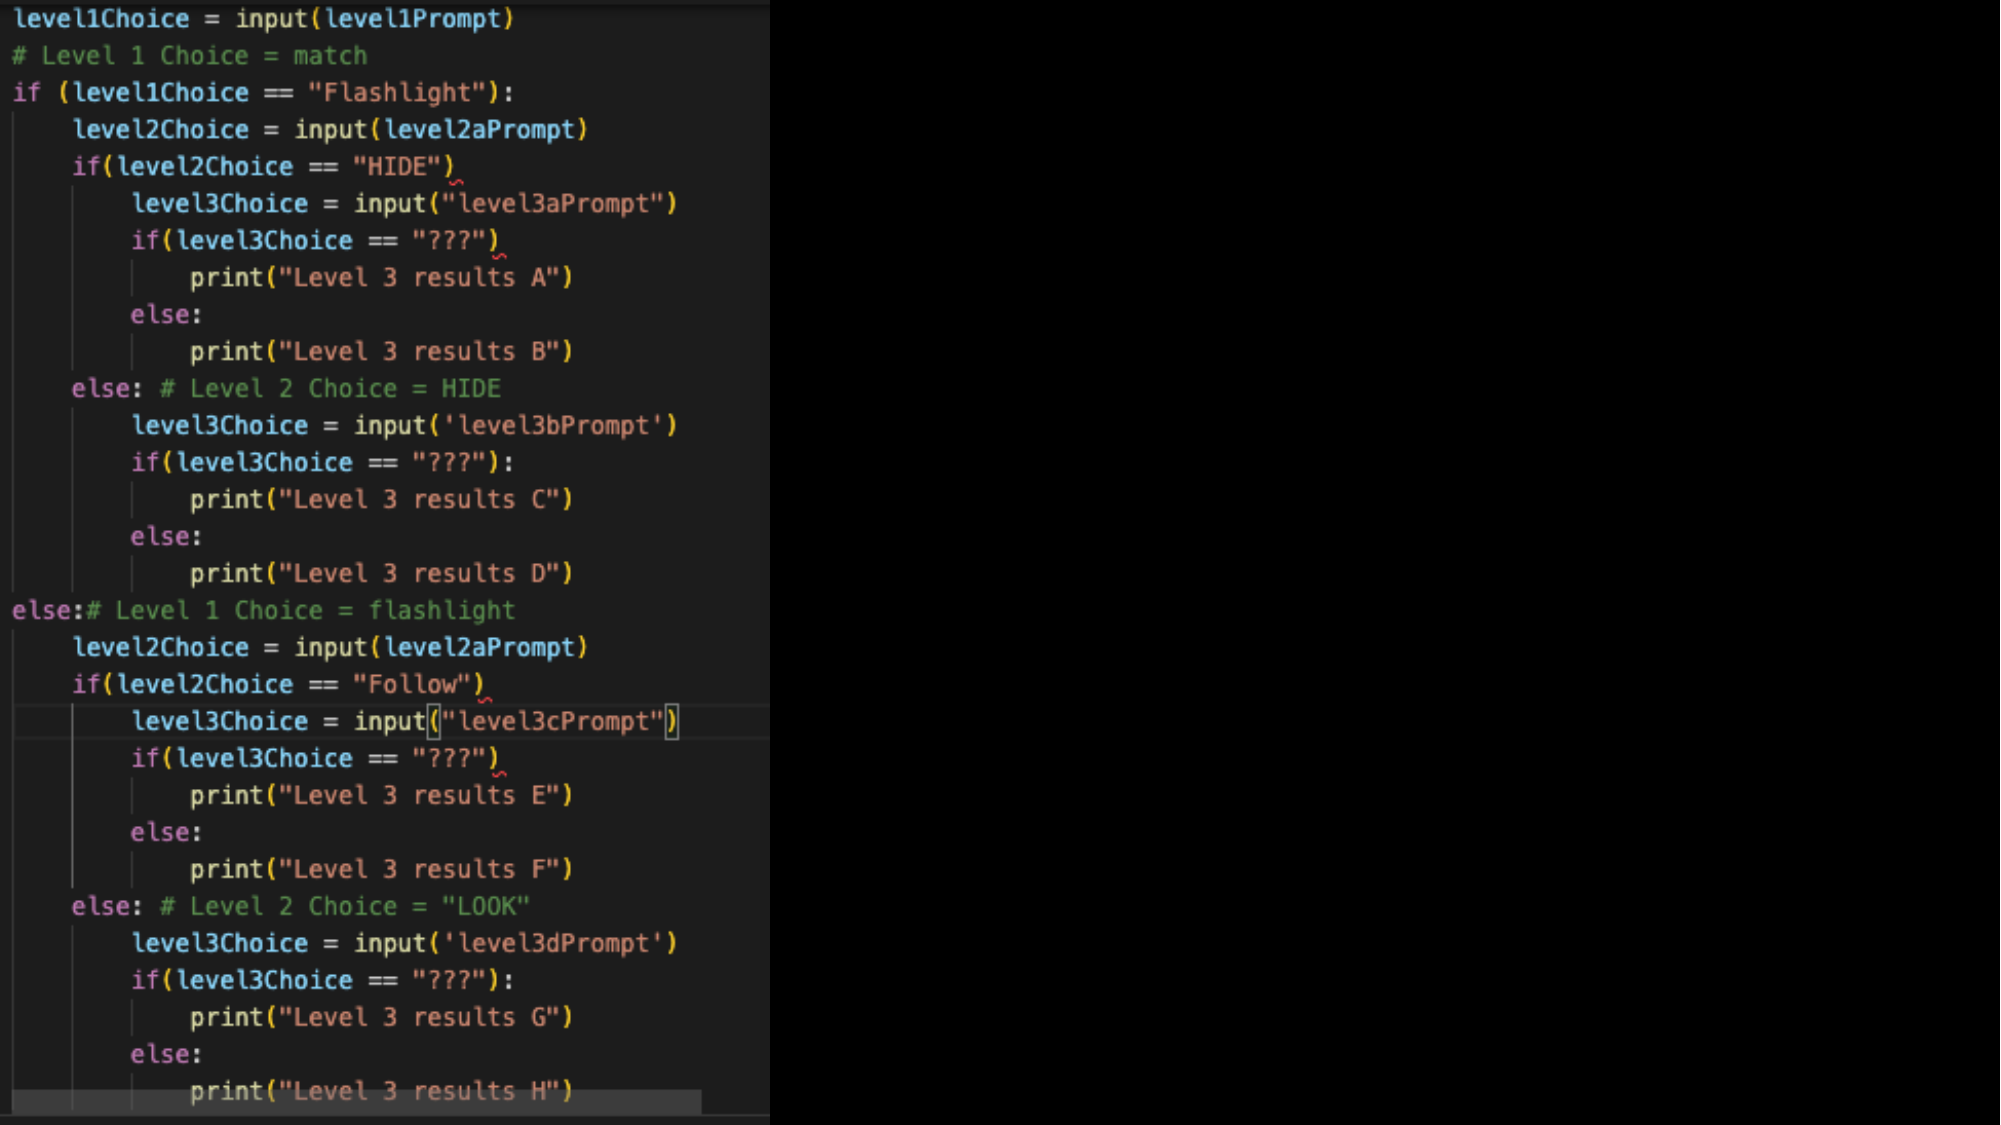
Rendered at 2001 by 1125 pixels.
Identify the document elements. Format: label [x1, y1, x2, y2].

picture [0, 0, 770, 1125]
